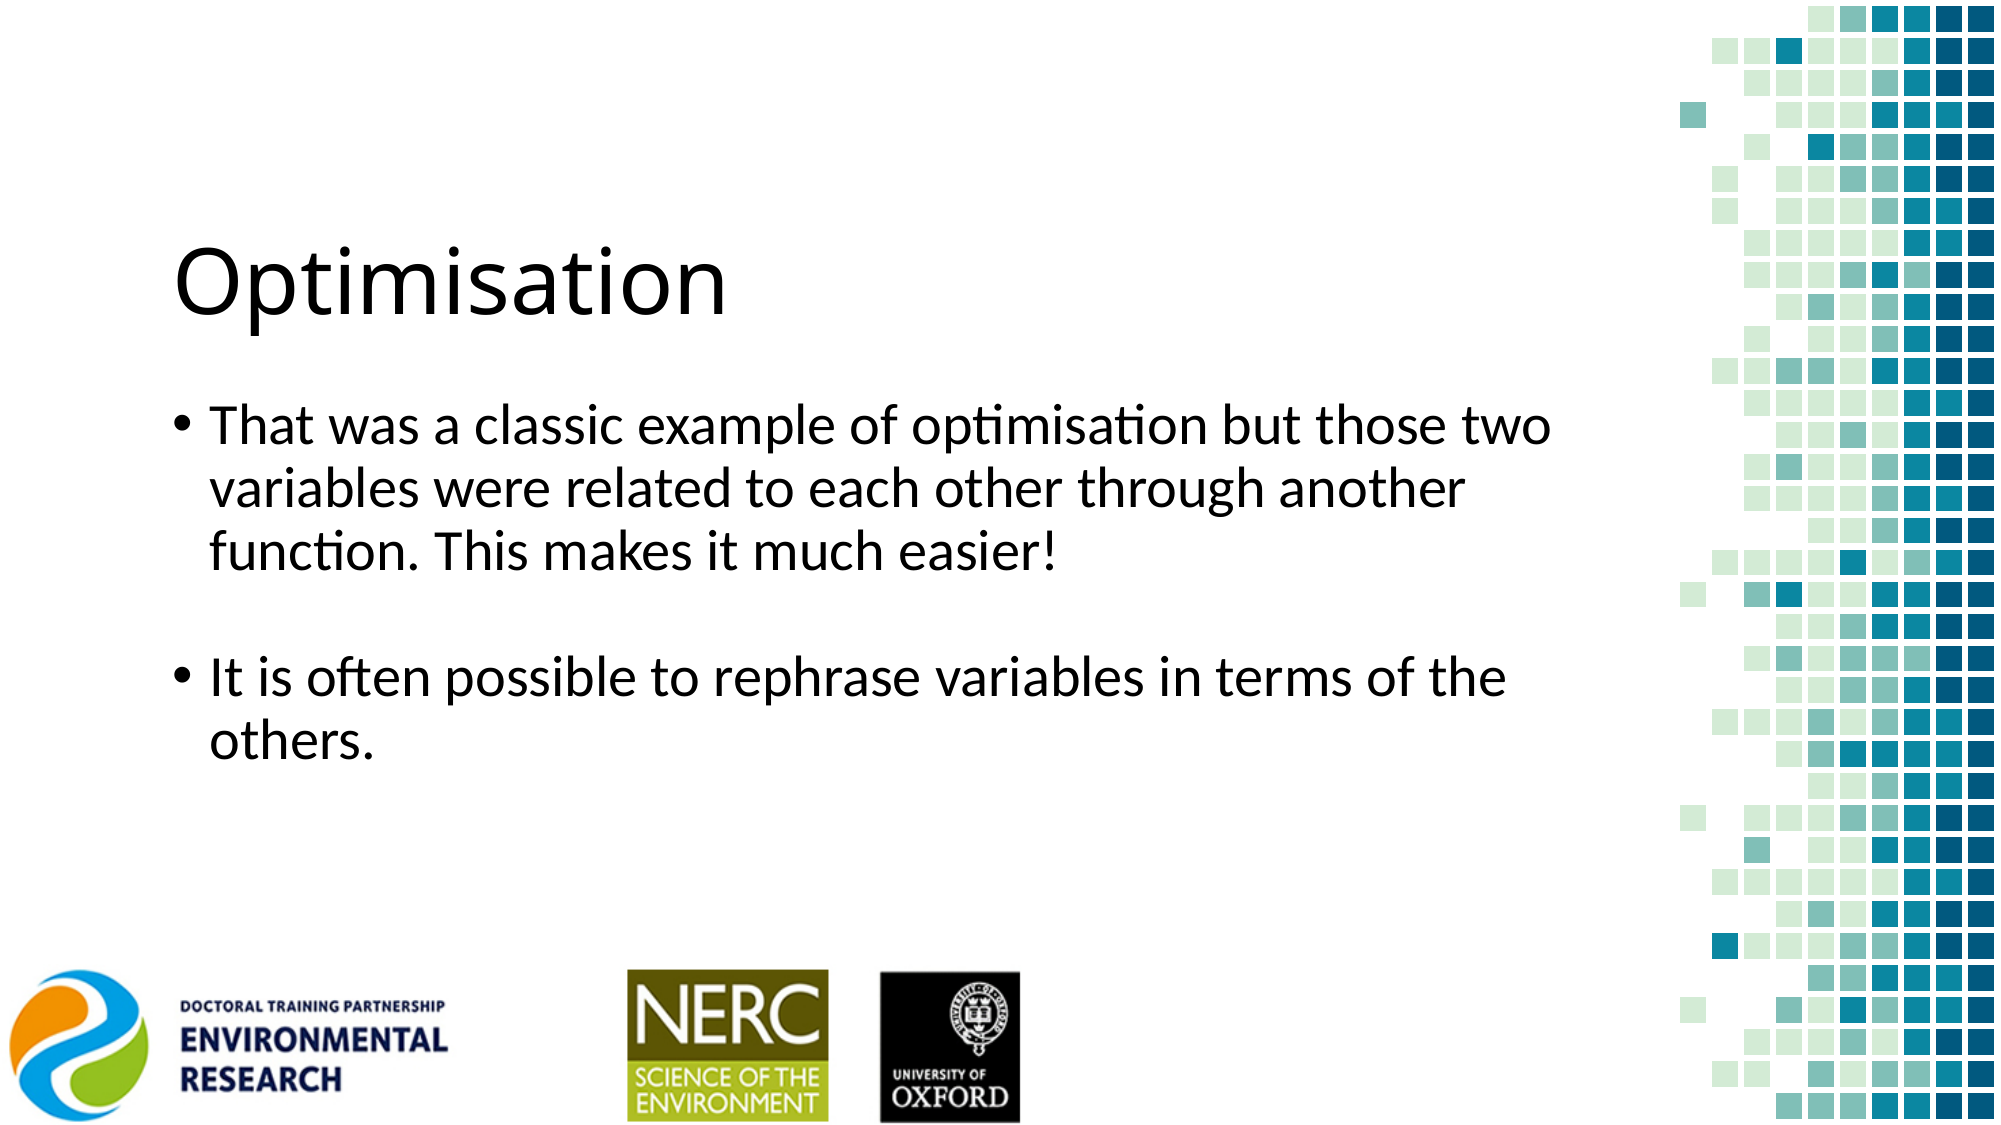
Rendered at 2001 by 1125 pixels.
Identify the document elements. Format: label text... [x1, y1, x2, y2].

title Optimisation [157, 161, 1636, 350]
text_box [0, 964, 1676, 1125]
list That was a classic example of optimisation but those two variables were related to each other through another function. This makes it much easier! It is often possible to rephrase variables in terms of the others. [157, 379, 1636, 964]
